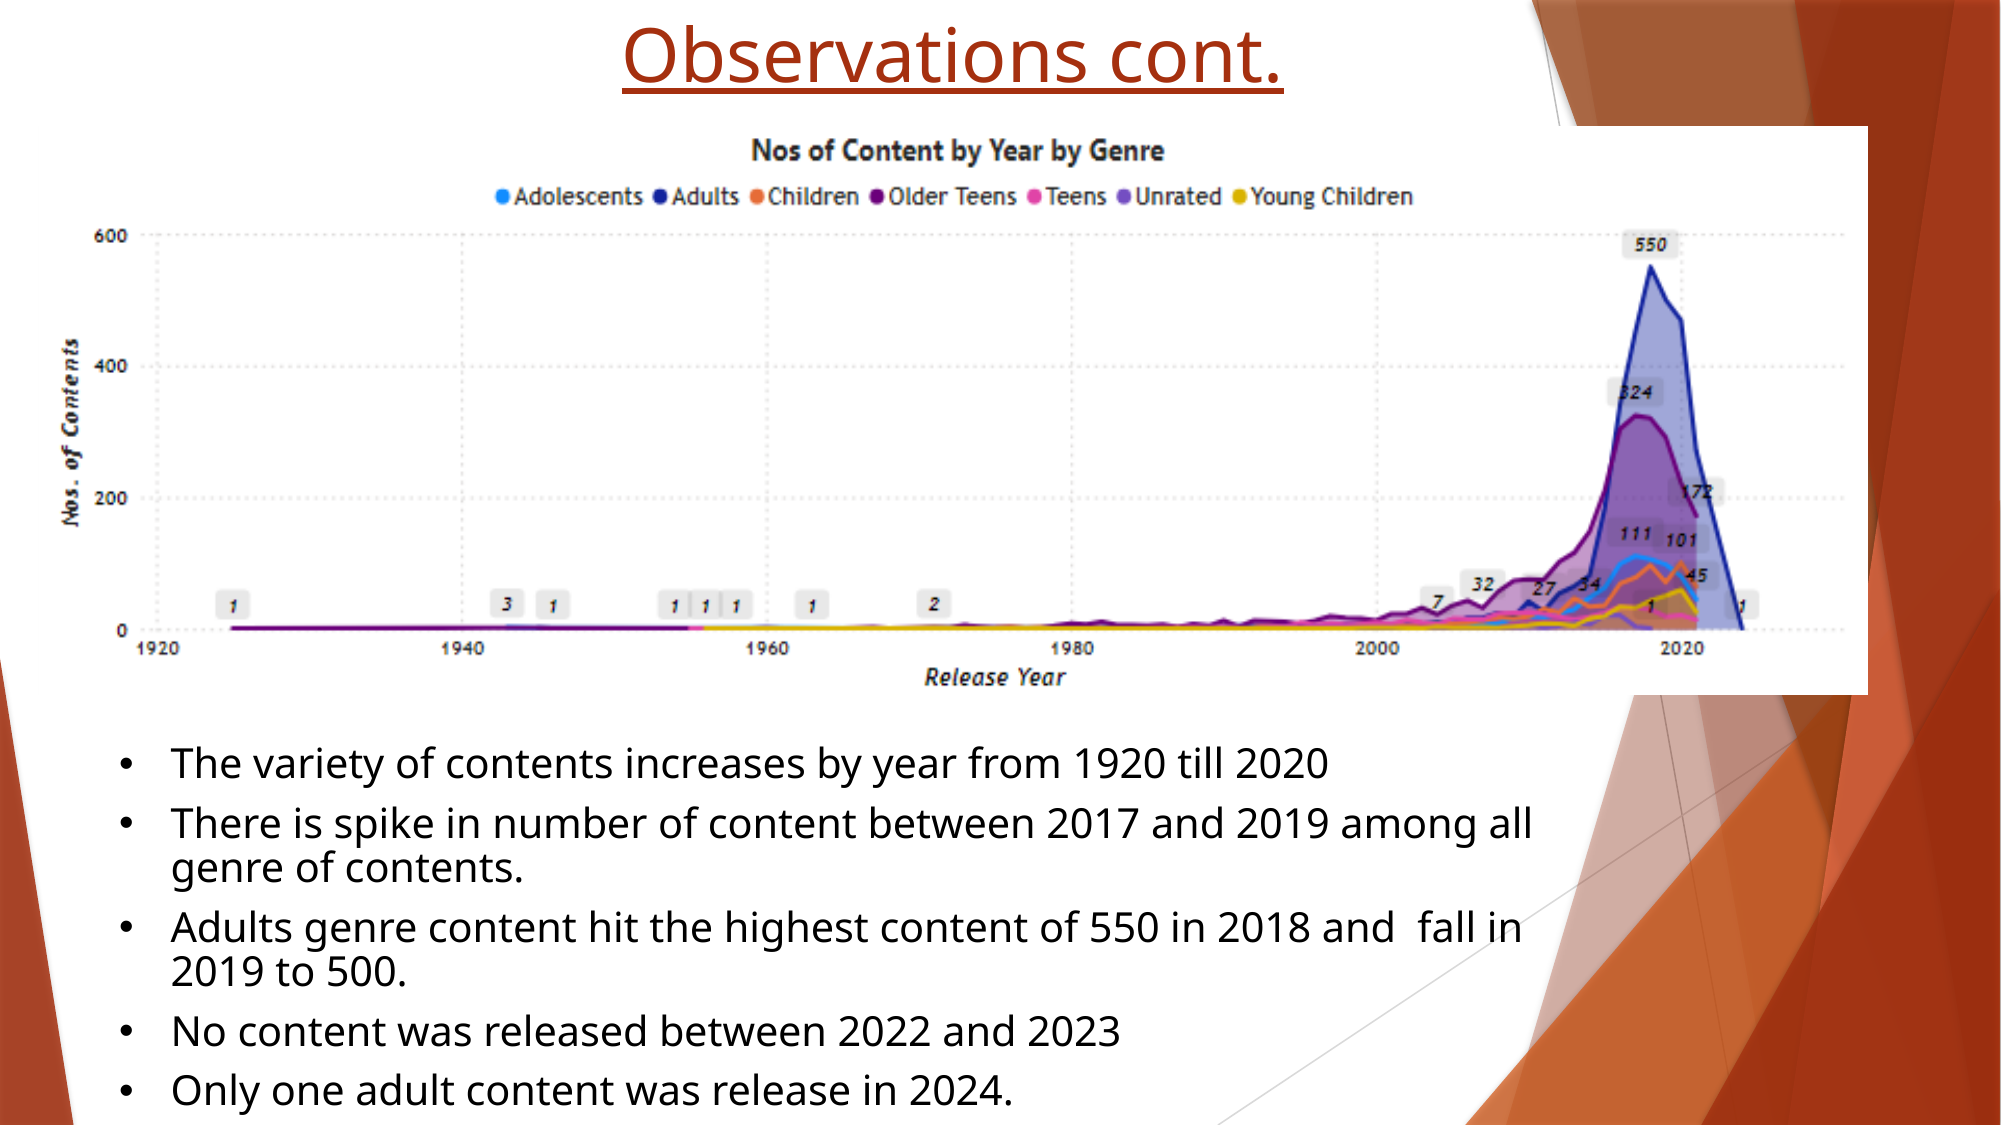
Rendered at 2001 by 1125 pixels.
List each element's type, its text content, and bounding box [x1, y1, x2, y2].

text_box The variety of contents increases by year from 1920 till 2020 There is spike in number of content between 2017 and 2019 among all genre of contents. Adults genre content hit the highest content of 550 in 2018 and fall in 2019 to 500. No content was released between 2022 and 2023 Only one adult content was release in 2024. [104, 735, 1605, 1125]
picture [37, 126, 1869, 696]
text_box Observations cont. [459, 0, 1446, 126]
